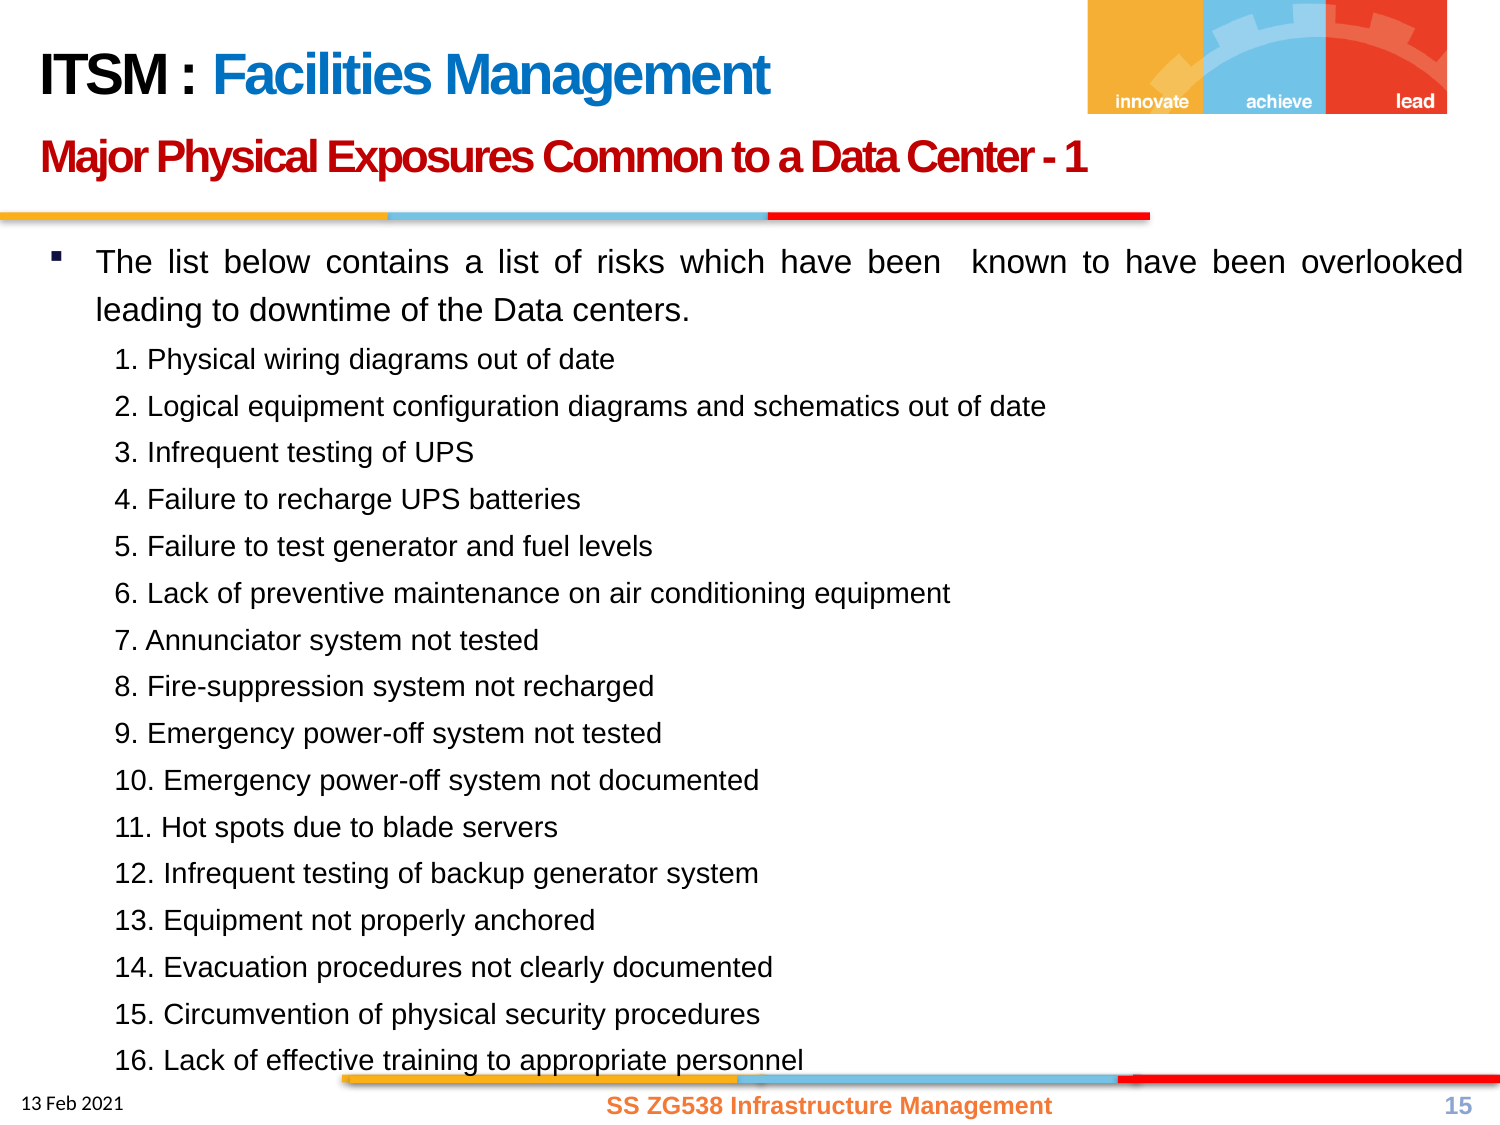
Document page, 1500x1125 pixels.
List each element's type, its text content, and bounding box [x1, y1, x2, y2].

footer SS ZG538 Infrastructure Management [587, 1074, 1073, 1125]
slide_number 15 [1137, 1074, 1488, 1125]
picture [1313, 0, 1448, 114]
list The list below contains a list of risks which have been known to have been overlooked leading to downtime of the Data centers. 1. Physical wiring diagrams out of date 2. Logical equipment configuration diagrams and schematics out of date 3. Infrequent testing of UPS 4. Failure to recharge UPS batteries 5. Failure to test generator and fuel levels 6. Lack of preventive maintenance on air conditioning equipment 7. Annunciator system not tested 8. Fire‐suppression system not recharged 9. Emergency power‐off system not tested 10. Emergency power‐off system not documented 11. Hot spots due to blade servers 12. Infrequent testing of backup generator system 13. Equipment not properly anchored 14. Evacuation procedures not clearly documented 15. Circumvention of physical security procedures 16. Lack of effective training to appropriate personnel [18, 224, 1482, 1063]
list ITSM : Facilities Management Major Physical Exposures Common to a Data Center - 1 [24, 0, 1313, 213]
